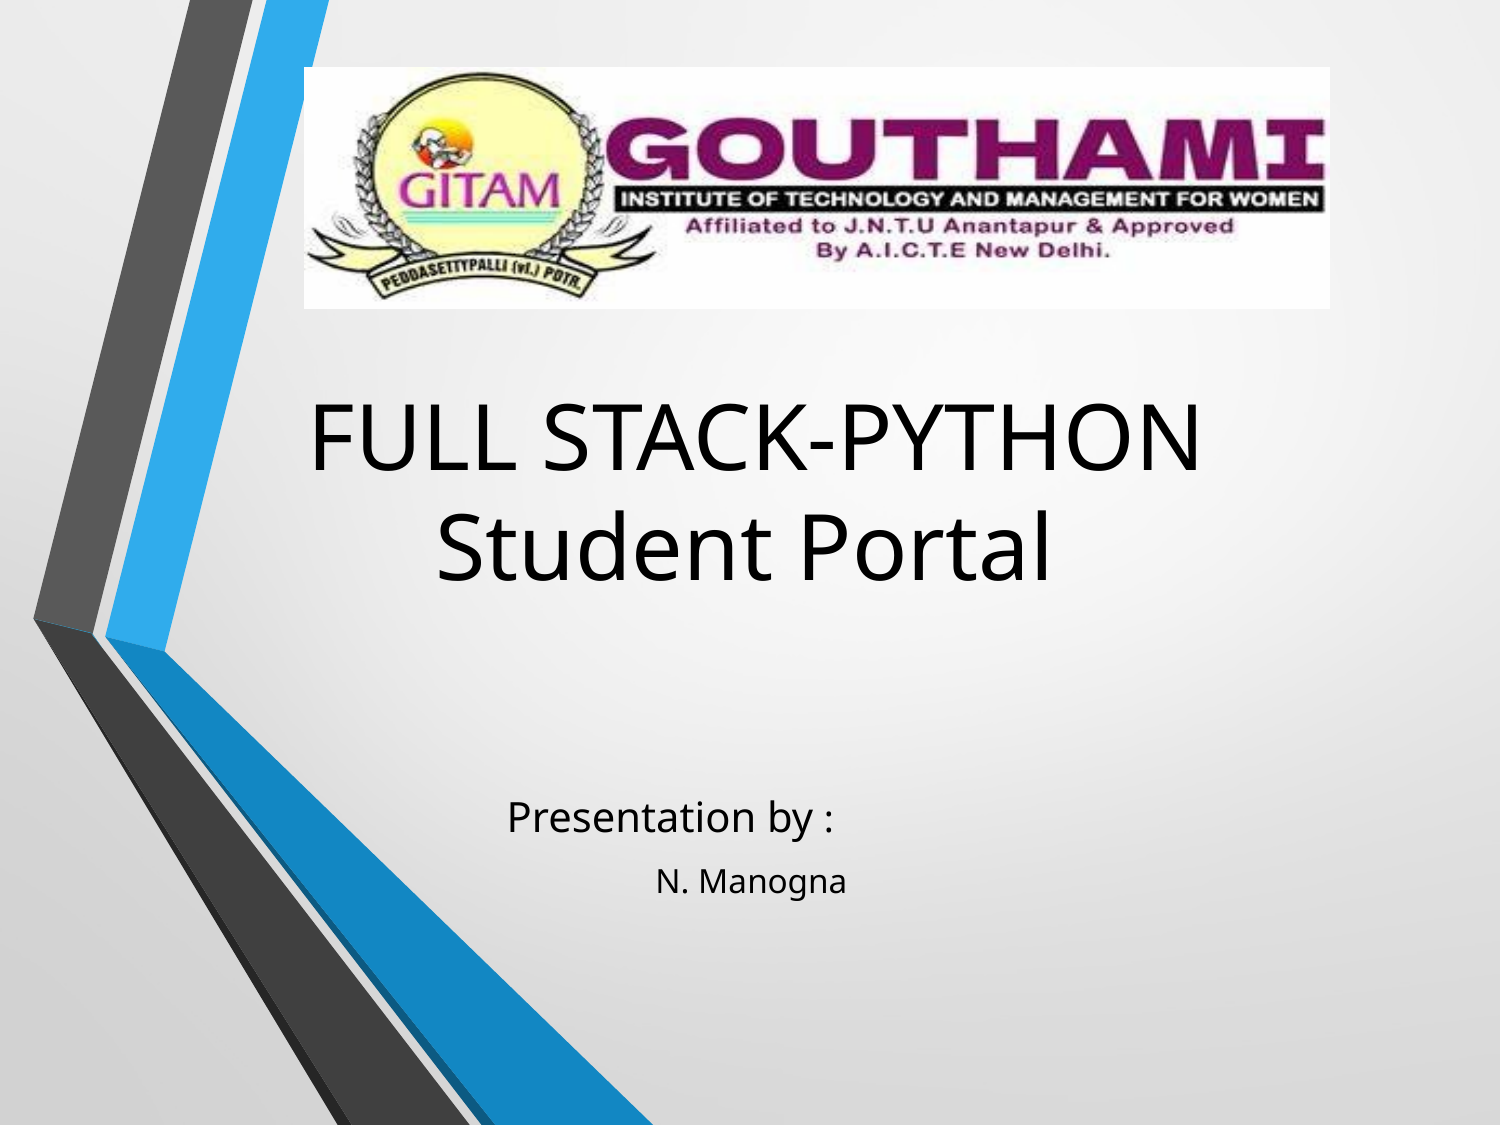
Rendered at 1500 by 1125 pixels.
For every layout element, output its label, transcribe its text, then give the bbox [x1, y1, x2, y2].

subtitle Presentation by : N. Manogna [491, 783, 1245, 1092]
title FULL STACK-PYTHON Student Portal [205, 365, 1308, 607]
picture [303, 67, 1330, 309]
